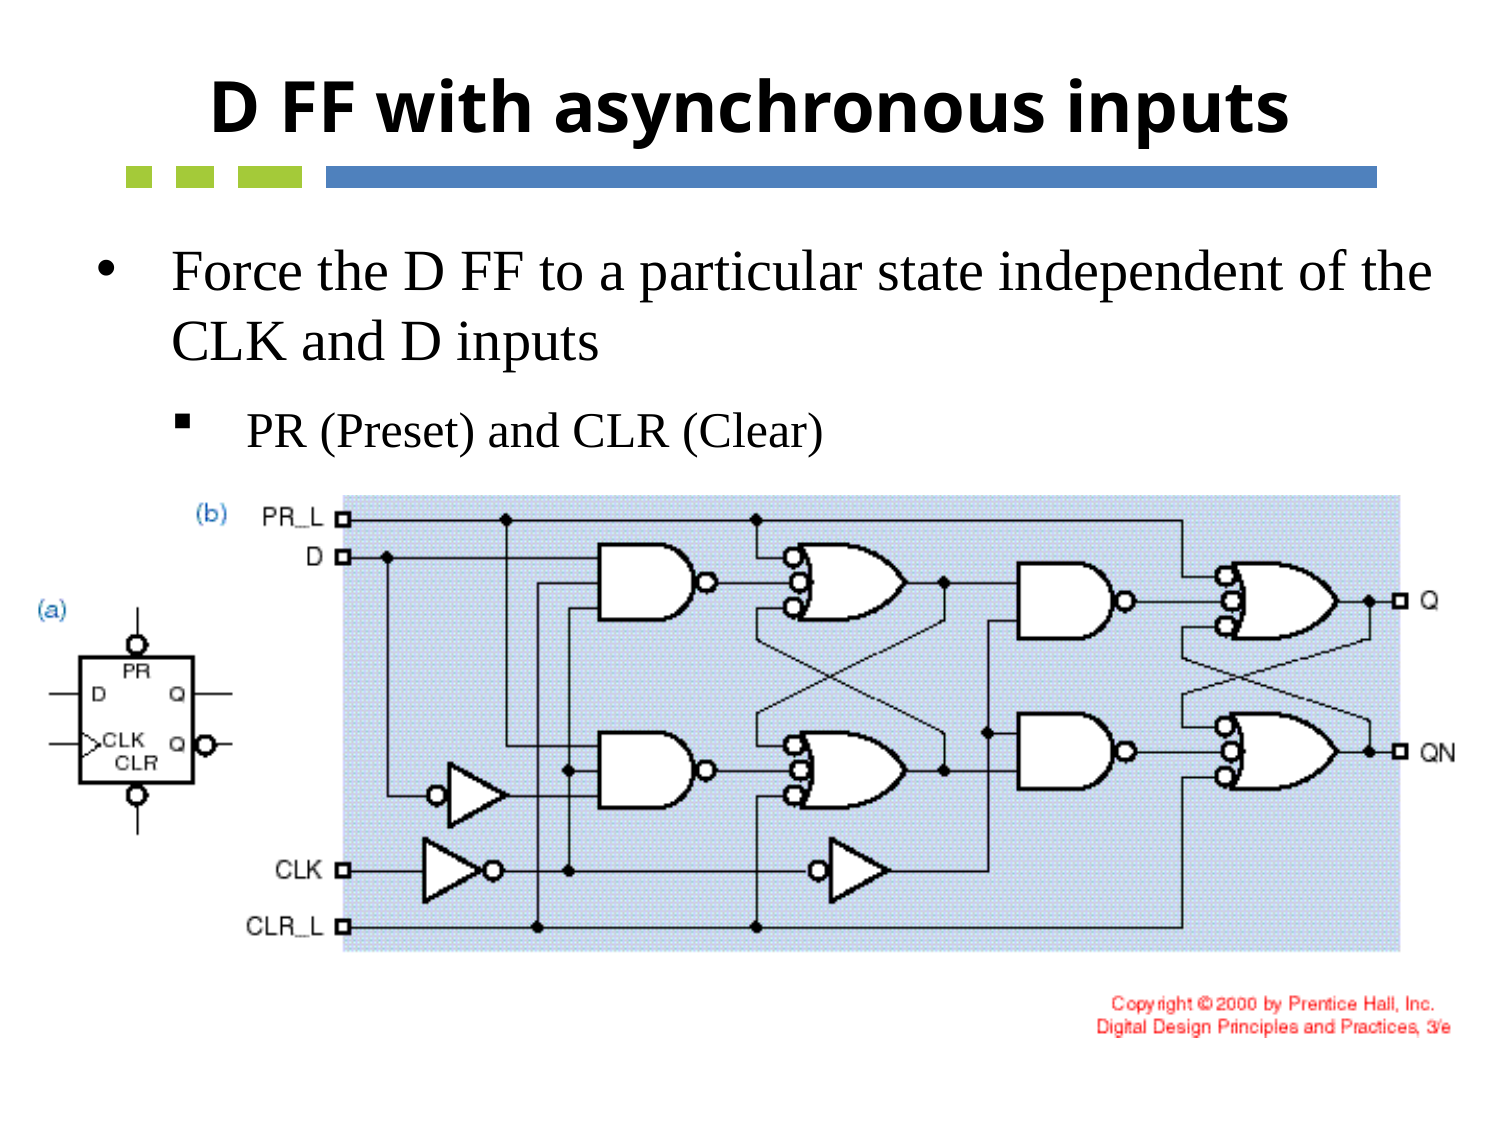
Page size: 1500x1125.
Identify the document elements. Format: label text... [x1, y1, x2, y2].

picture [37, 495, 1457, 1038]
title D FF with asynchronous inputs [75, 45, 1425, 163]
text_box Force the D FF to a particular state independent of the CLK and D inputs PR (Preset) and CLR (Clear) [81, 224, 1457, 465]
